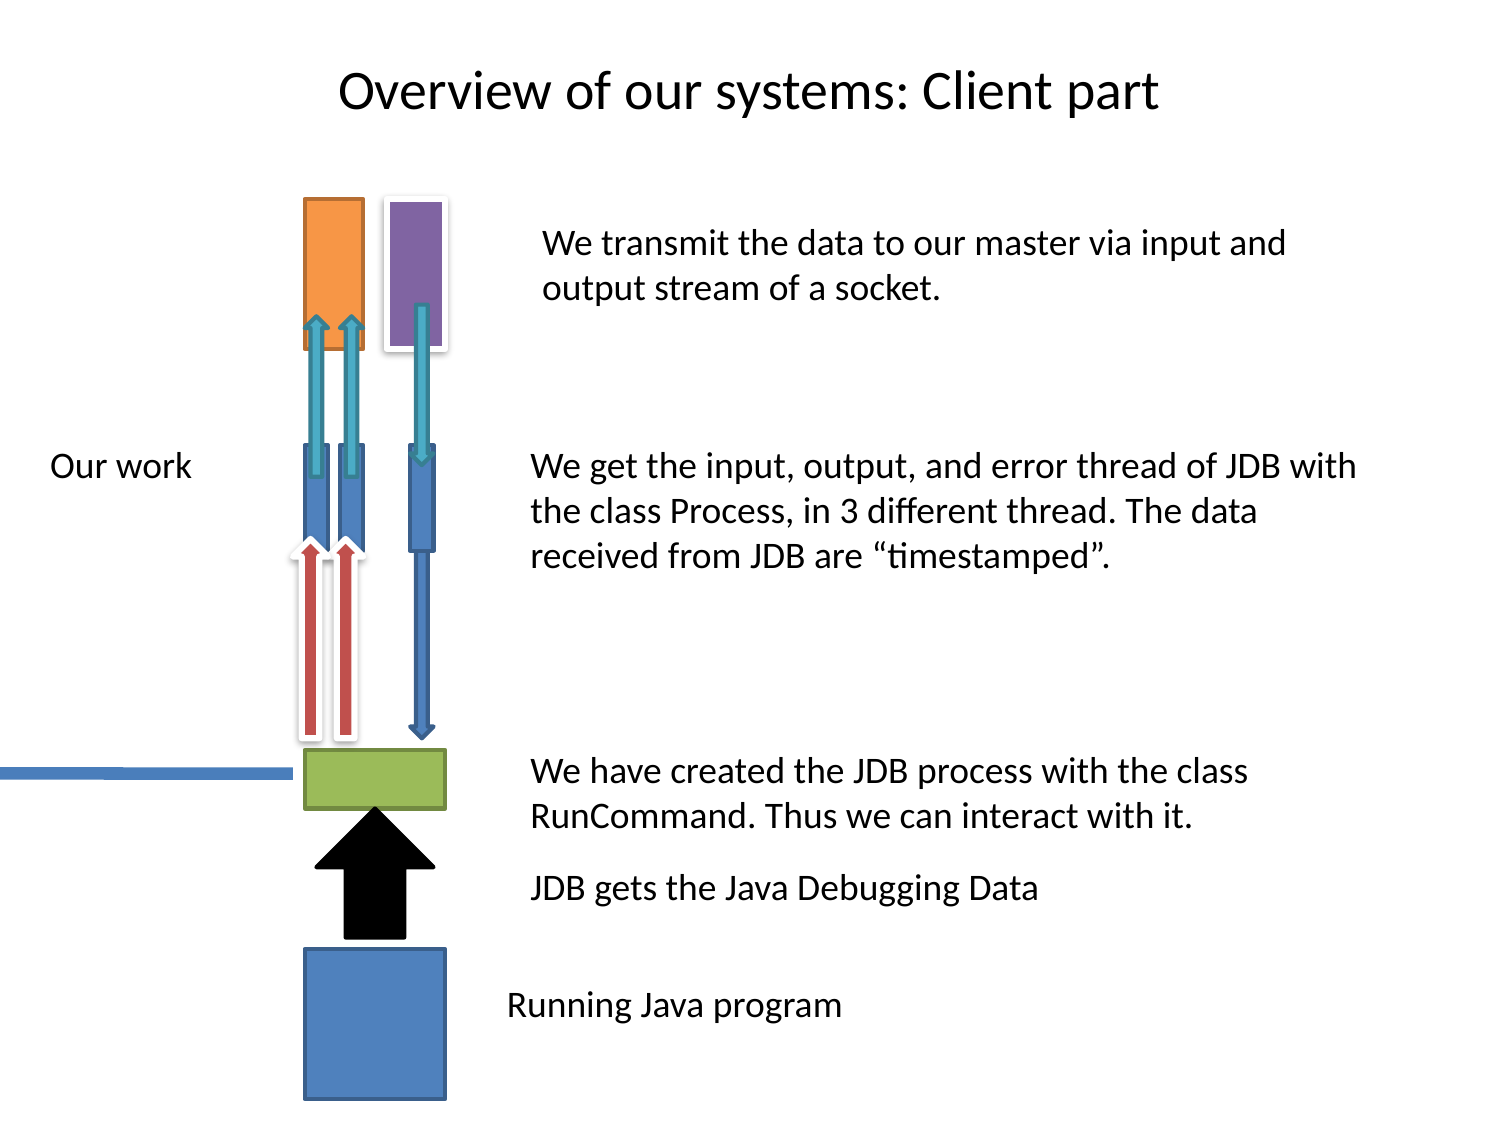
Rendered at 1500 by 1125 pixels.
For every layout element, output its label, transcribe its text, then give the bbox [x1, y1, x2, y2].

text_box [302, 314, 331, 479]
text_box [408, 443, 413, 451]
text_box [303, 947, 447, 1101]
text_box Our work [35, 433, 223, 494]
text_box [430, 443, 436, 452]
text_box [303, 748, 447, 811]
text_box [384, 196, 448, 352]
text_box [408, 302, 436, 468]
text_box Running Java program [492, 972, 961, 1033]
text_box [338, 443, 365, 551]
text_box [290, 535, 332, 742]
text_box [303, 197, 365, 351]
text_box JDB gets the Java Debugging Data [515, 855, 1161, 916]
text_box [337, 314, 366, 479]
text_box [408, 553, 436, 741]
text_box [303, 443, 330, 547]
text_box [314, 806, 436, 940]
text_box We transmit the data to our master via input and output stream of a socket. [527, 210, 1407, 316]
text_box [408, 455, 436, 553]
text_box [329, 535, 367, 742]
text_box We have created the JDB process with the class RunCommand. Thus we can interact with it. [515, 738, 1395, 843]
text_box We get the input, output, and error thread of JDB with the class Process, in 3 different thread. The data received from JDB are “timestamped”. [515, 433, 1383, 584]
title Overview of our systems: Client part [75, 45, 1425, 129]
